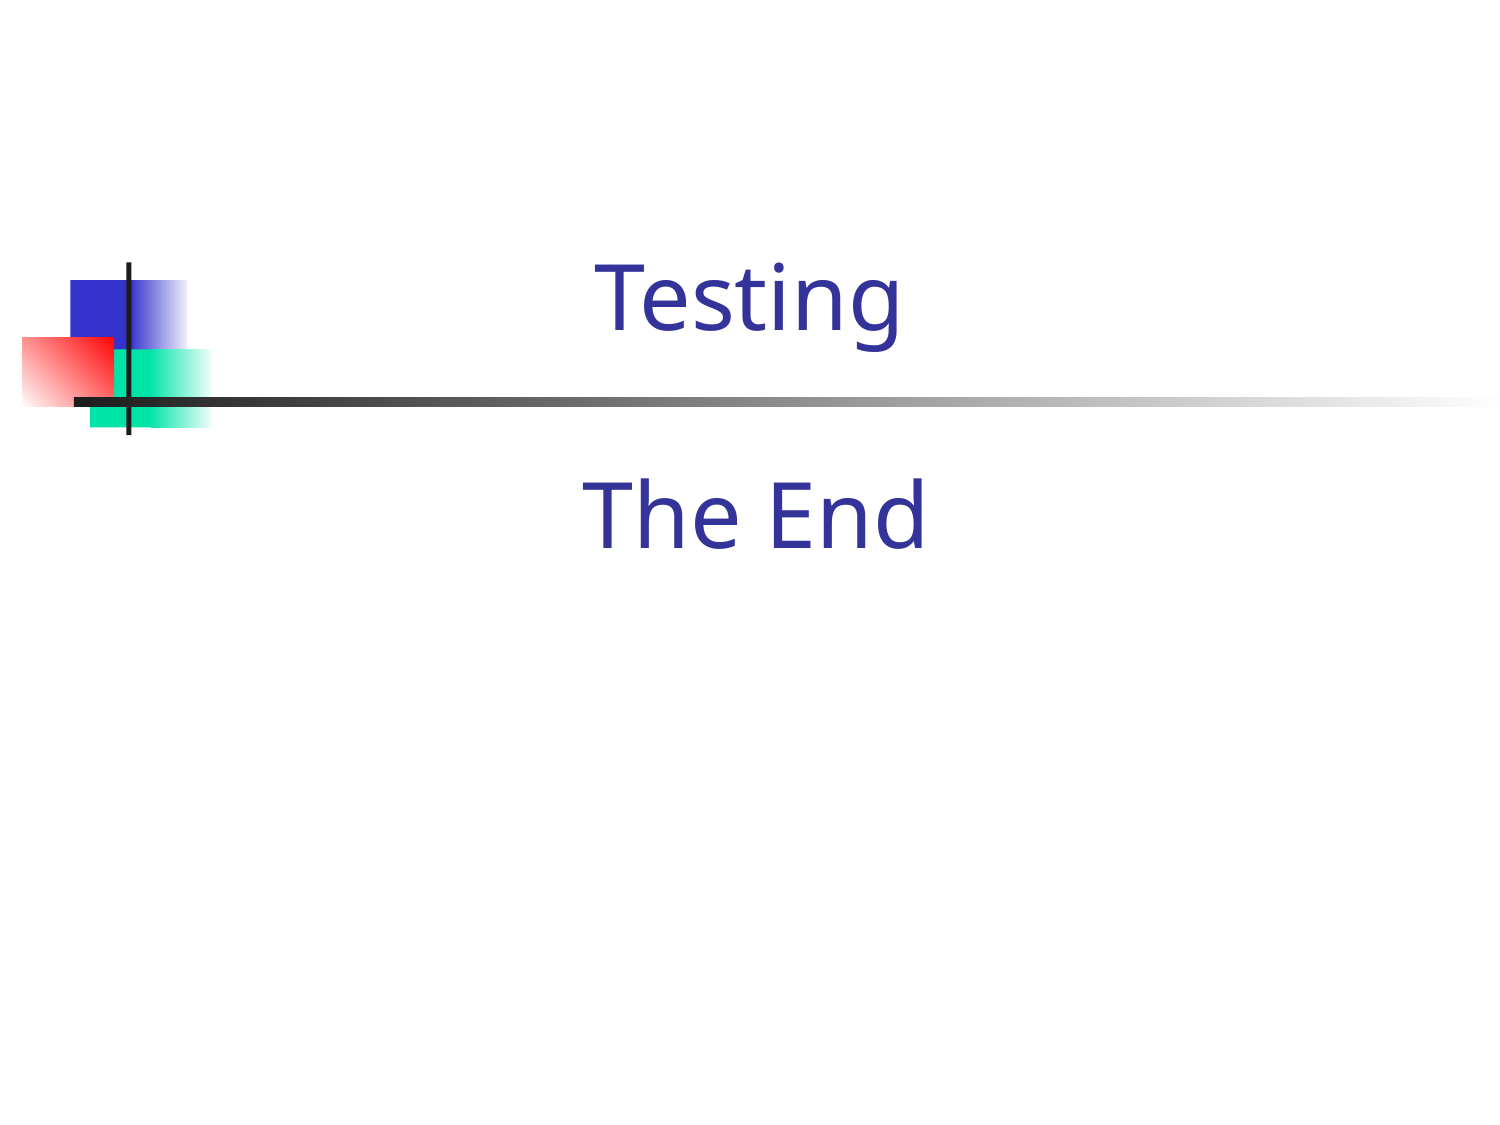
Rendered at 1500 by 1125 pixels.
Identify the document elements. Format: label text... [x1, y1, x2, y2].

title Testing [212, 199, 1288, 388]
text_box The End [199, 449, 1313, 575]
